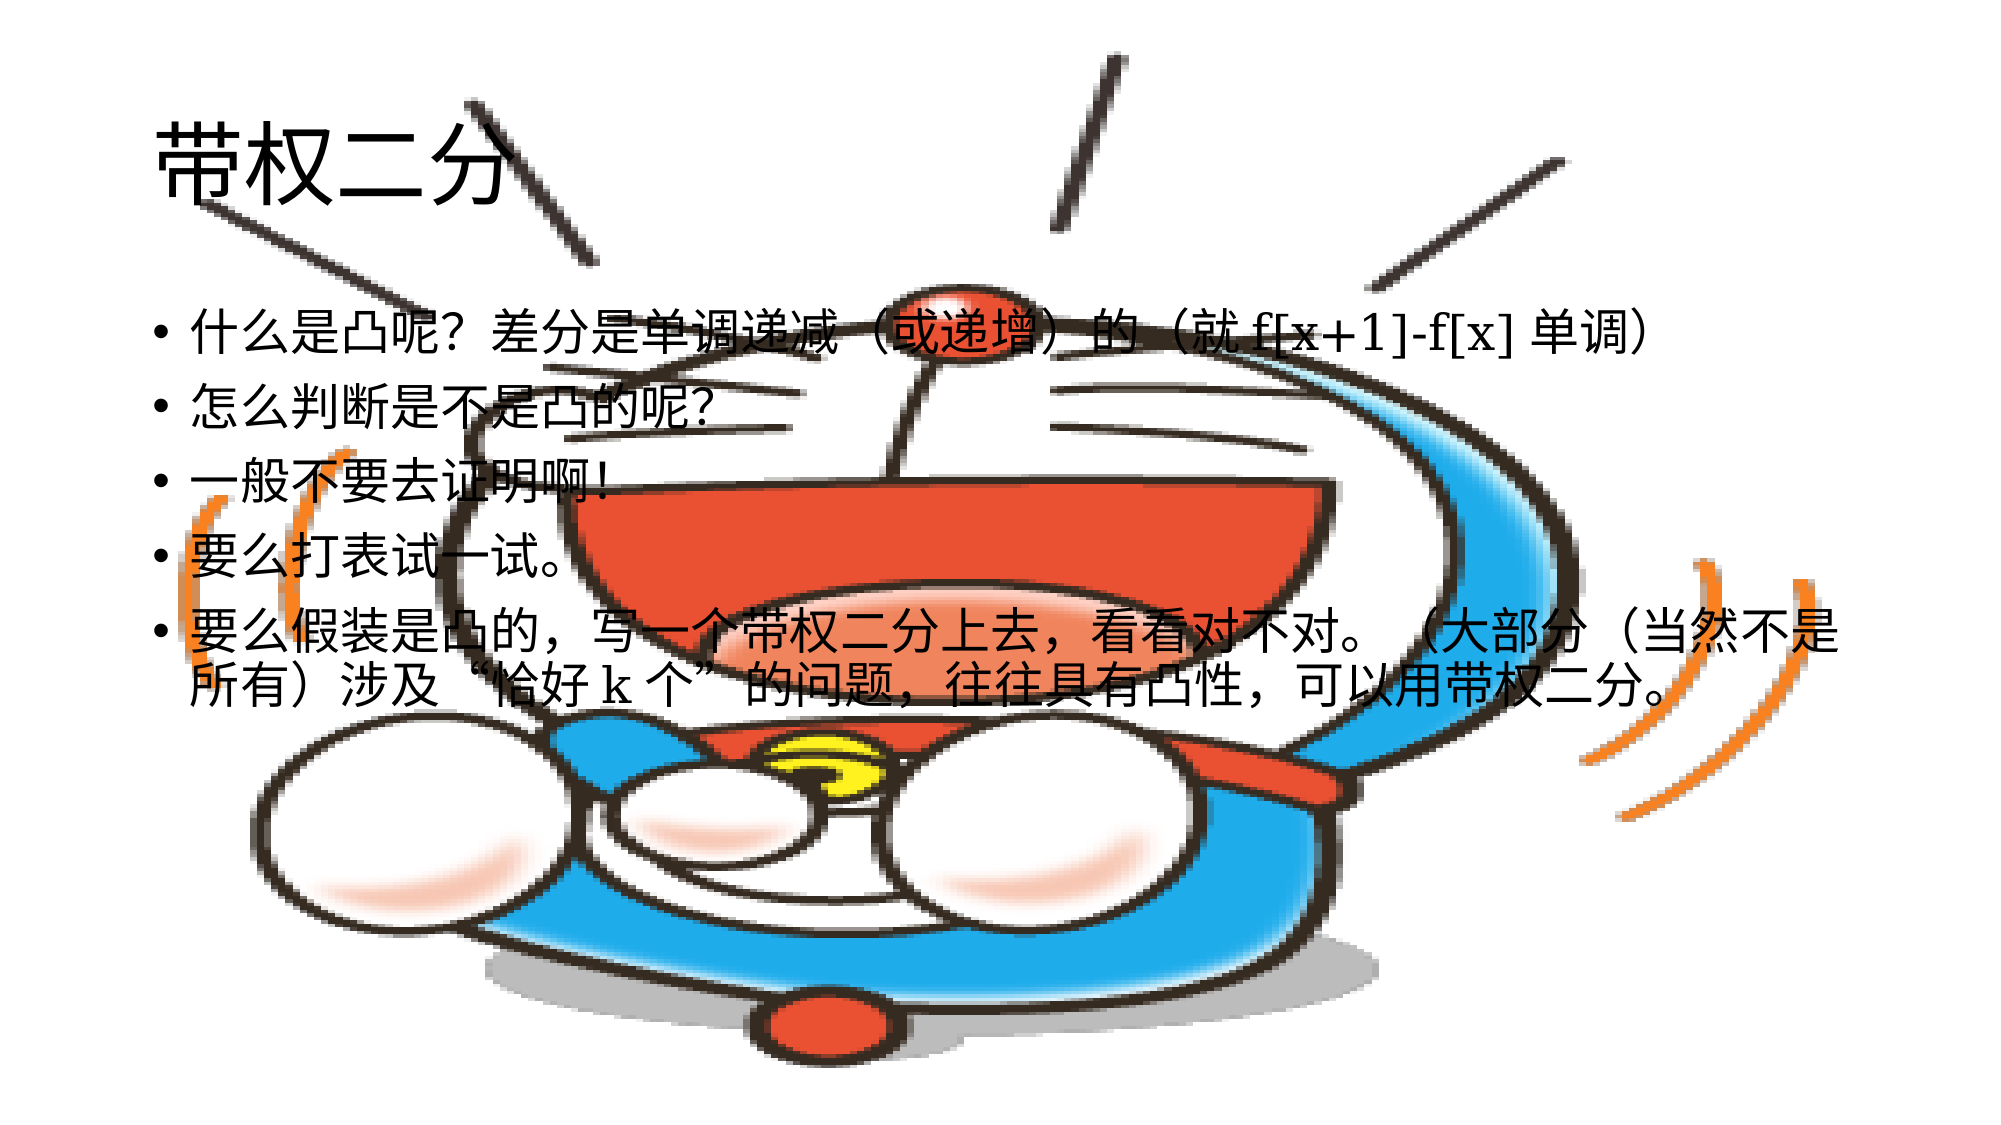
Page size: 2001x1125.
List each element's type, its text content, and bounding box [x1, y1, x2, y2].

title 带权二分 [137, 59, 1863, 278]
list 什么是凸呢？差分是单调递减（或递增）的（就f[x+1]-f[x]单调） 怎么判断是不是凸的呢？ 一般不要去证明啊！ 要么打表试一试。 要么假装是凸的，写一个带权二分上去，看看对不对。（大部分（当然不是所有）涉及“恰好k个”的问题，往往具有凸性，可以用带权二分。 [137, 299, 1863, 1014]
